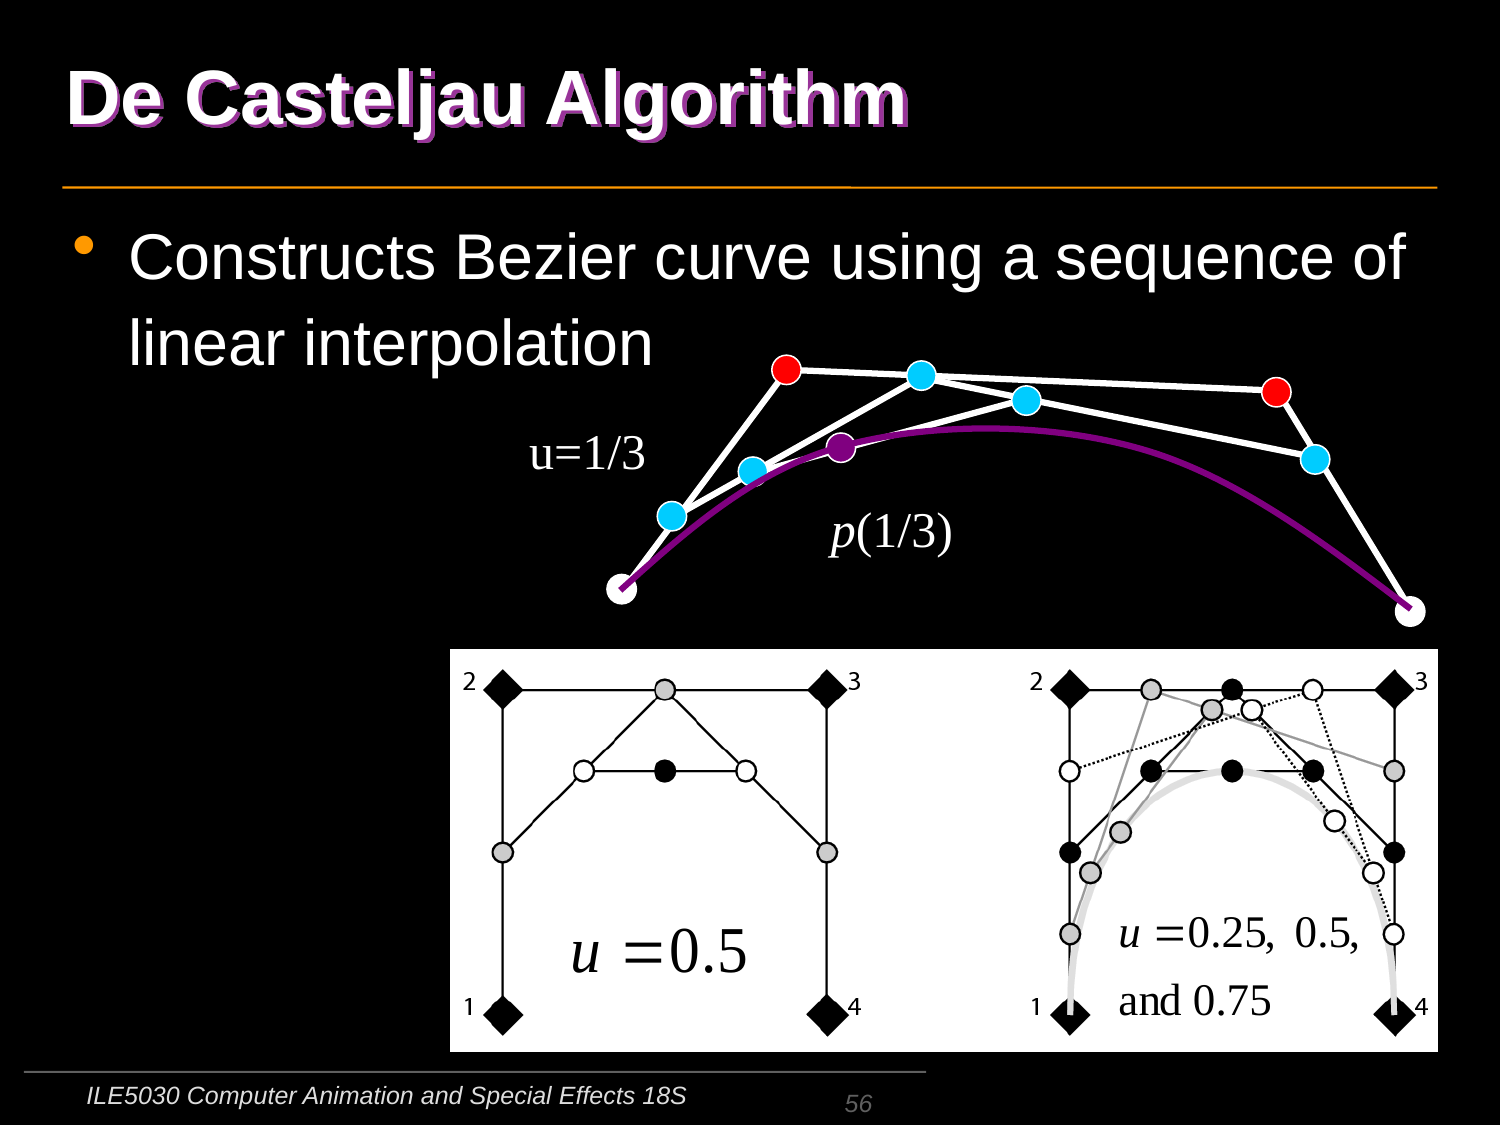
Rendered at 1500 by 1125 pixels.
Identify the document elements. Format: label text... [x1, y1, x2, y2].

text_box [620, 428, 1411, 610]
text_box [1261, 377, 1292, 407]
picture [449, 649, 1438, 1052]
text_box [562, 912, 758, 986]
title De Casteljau Algorithm [50, 0, 1450, 188]
text_box [657, 501, 687, 531]
text_box [1011, 385, 1042, 416]
text_box p(1/3) [816, 489, 969, 565]
text_box [826, 432, 855, 450]
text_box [1112, 905, 1390, 1025]
text_box u=1/3 [514, 412, 662, 488]
text_box [738, 456, 768, 486]
text_box [1300, 444, 1330, 475]
list Constructs Bezier curve using a sequence of linear interpolation [57, 200, 1438, 1025]
footer ILE5030 Computer Animation and Special Effects 18S [37, 1071, 738, 1125]
text_box [771, 355, 802, 385]
slide_number 56 [738, 1084, 888, 1125]
text_box [1395, 596, 1425, 627]
text_box [606, 574, 637, 604]
text_box [906, 360, 937, 391]
